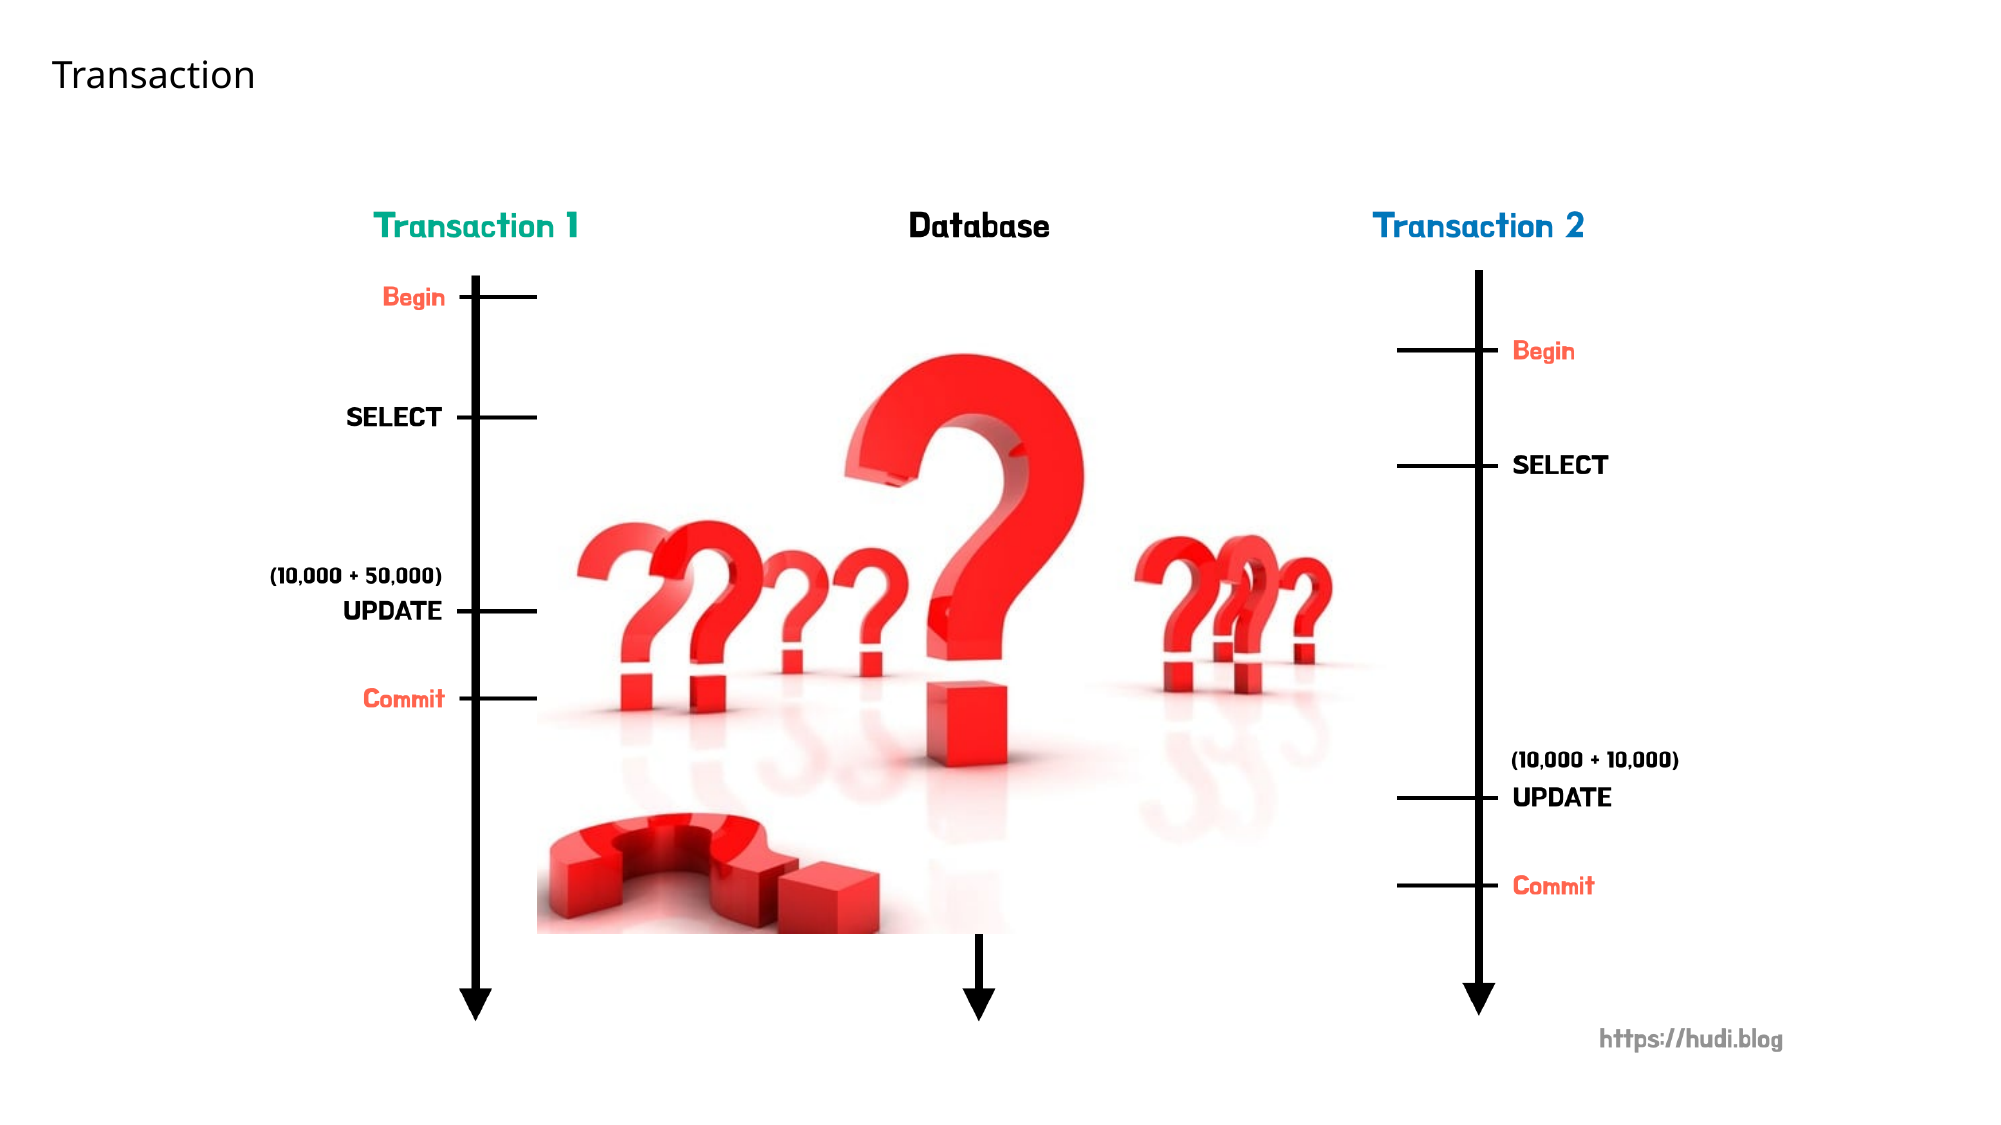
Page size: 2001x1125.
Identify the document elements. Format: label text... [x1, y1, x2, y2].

text_box Transaction [37, 43, 311, 104]
picture [145, 139, 1807, 1072]
